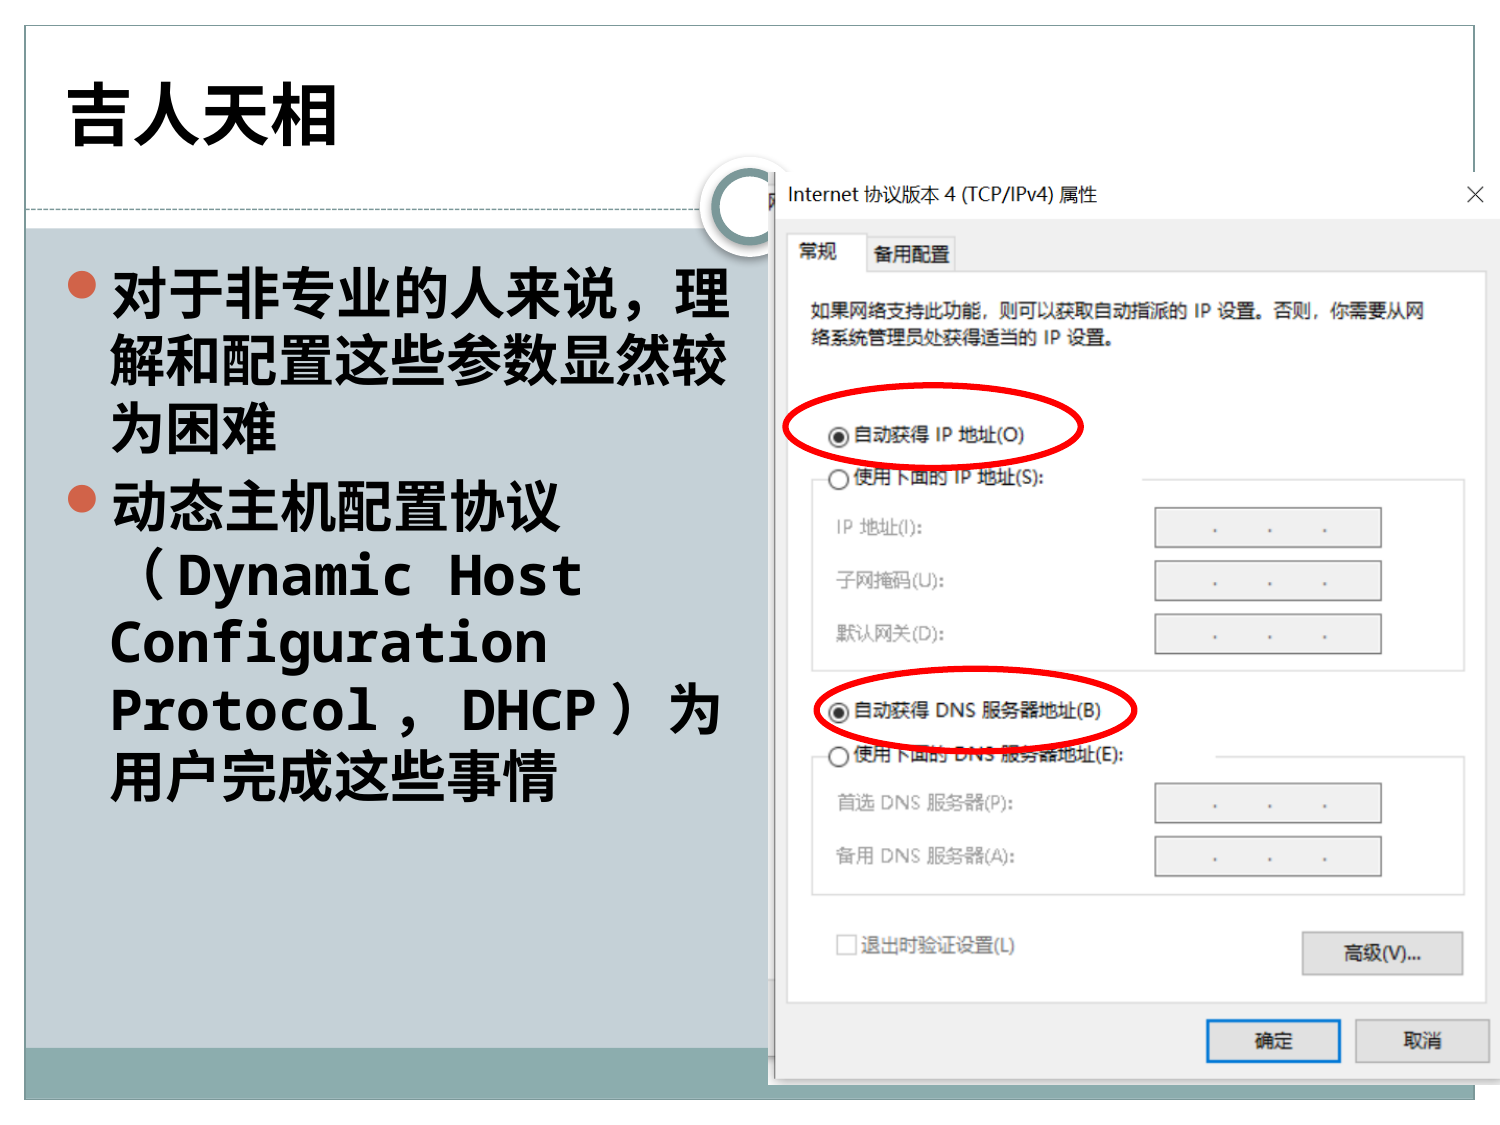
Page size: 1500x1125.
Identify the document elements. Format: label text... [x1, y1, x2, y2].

title 吉人天相 [49, 37, 1450, 162]
picture [768, 172, 1500, 1085]
list 对于非专业的人来说，理解和配置这些参数显然较为困难 动态主机配置协议（Dynamic Host Configuration Protocol，DHCP）为用户完成这些事情 [49, 250, 750, 1001]
